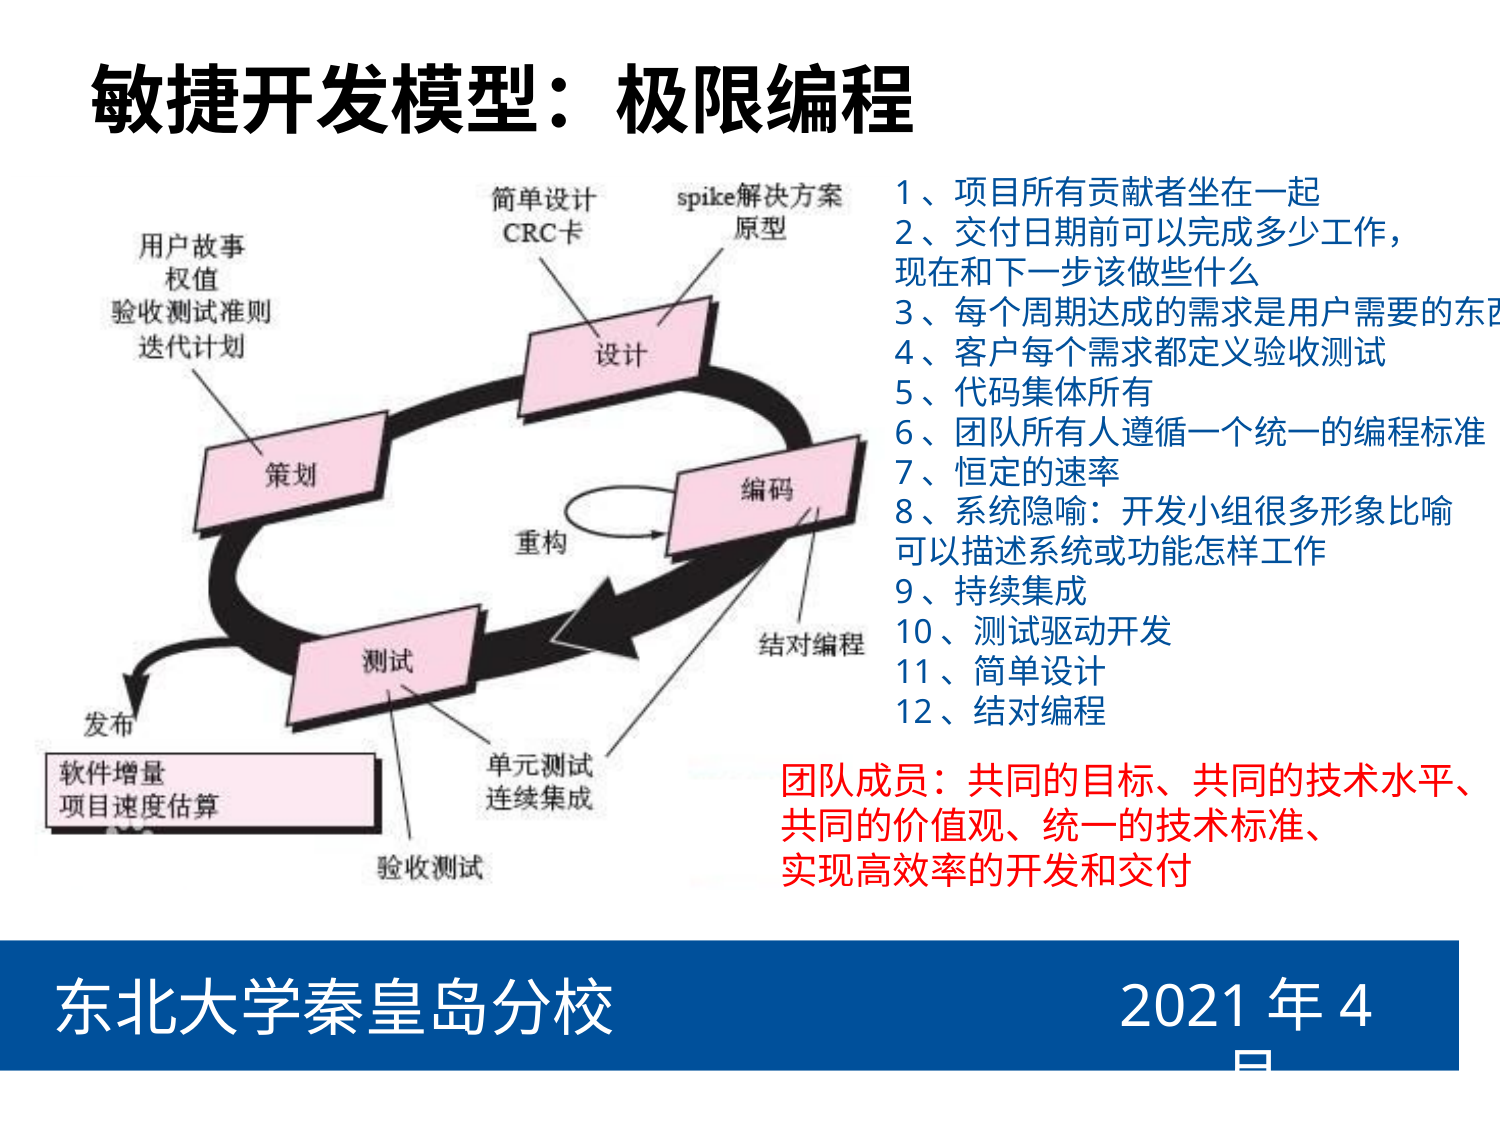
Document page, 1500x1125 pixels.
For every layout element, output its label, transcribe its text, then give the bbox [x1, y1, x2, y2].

text_box 团队成员：共同的目标、共同的技术水平、 共同的价值观、统一的技术标准、 实现高效率的开发和交付 [765, 749, 1500, 900]
text_box 1、项目所有贡献者坐在一起 2、交付日期前可以完成多少工作， 现在和下一步该做些什么 3、每个周期达成的需求是用户需要的东西 4、客户每个需求都定义验收测试 5、代码集体所有 6、团队所有人遵循一个统一的编程标准 7、恒定的速率 8、系统隐喻：开发小组很多形象比喻 可以描述系统或功能怎样工作 9、持续集成 10、测试驱动开发 11、简单设计 12、结对编程 [879, 163, 1500, 738]
title 敏捷开发模型：极限编程 [74, 44, 1188, 153]
picture [11, 175, 891, 890]
